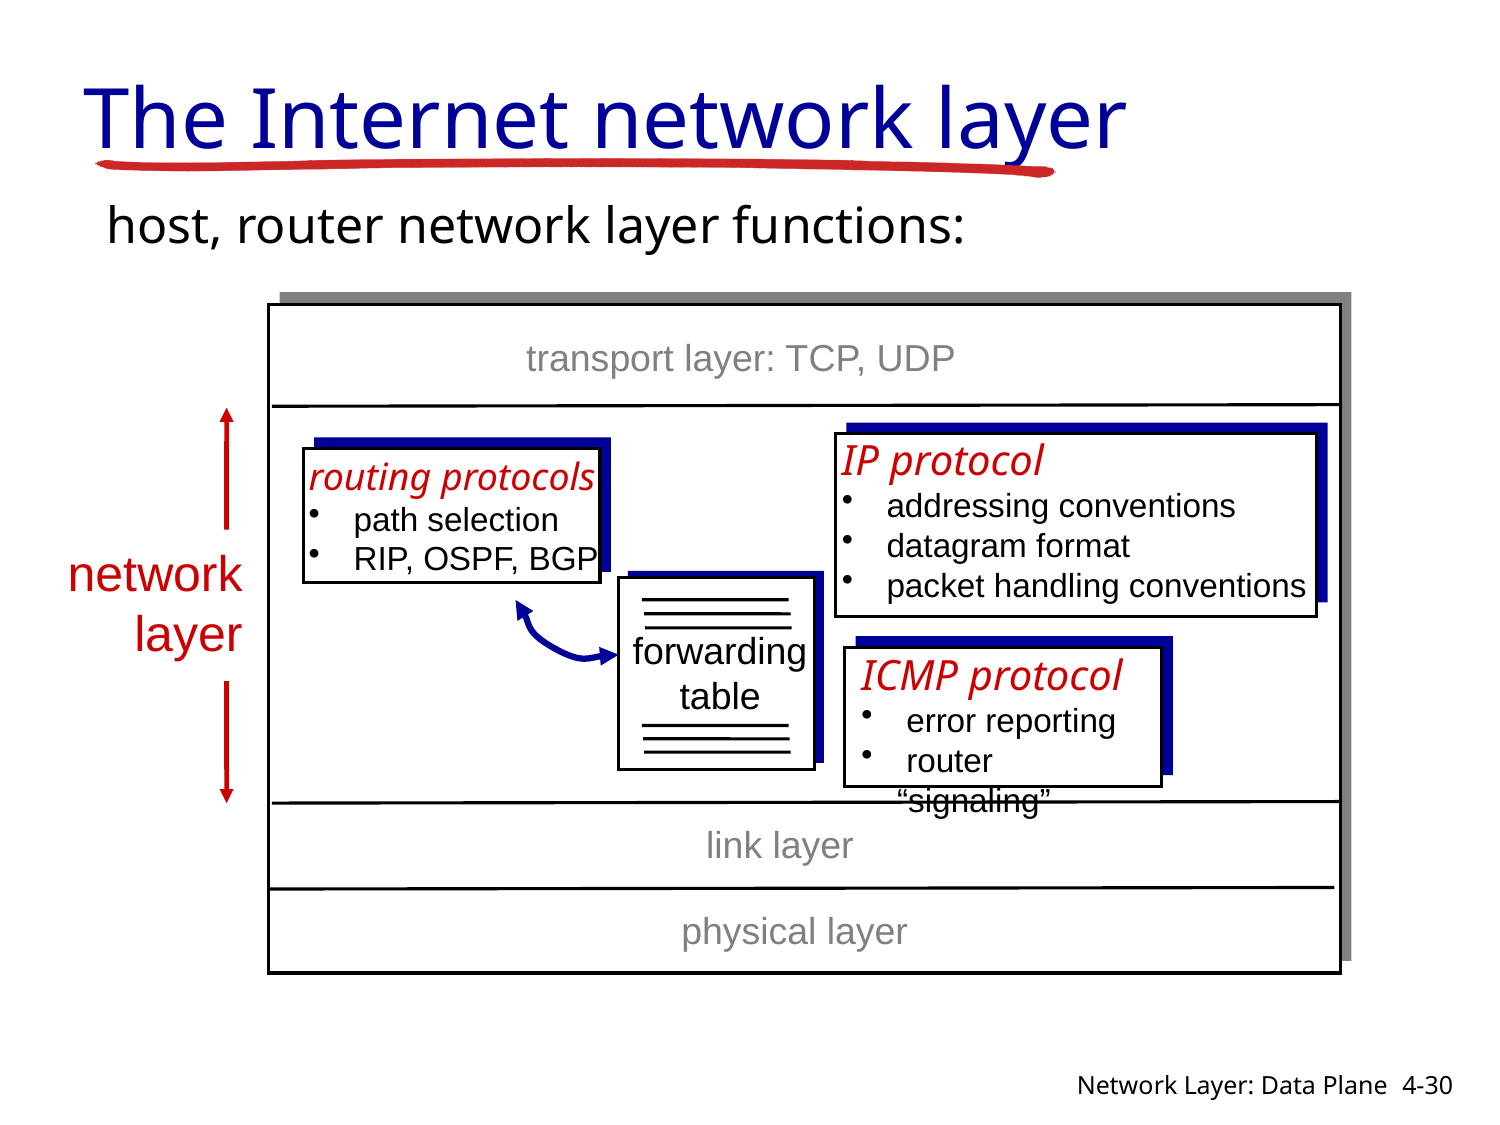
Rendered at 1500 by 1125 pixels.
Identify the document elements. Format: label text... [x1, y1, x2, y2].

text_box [617, 570, 825, 771]
text_box network layer [52, 534, 258, 670]
text_box routing protocols path selection RIP, OSPF, BGP [293, 445, 614, 585]
text_box link layer [691, 813, 869, 874]
text_box ICMP protocol error reporting router “signaling” [846, 641, 1159, 827]
text_box [515, 600, 612, 662]
title The Internet network layer [68, 21, 1344, 210]
footer Network Layer: Data Plane [1045, 1062, 1404, 1102]
text_box transport layer: TCP, UDP [511, 326, 971, 386]
text_box [279, 292, 1352, 961]
picture [91, 153, 1067, 183]
text_box [220, 681, 233, 804]
text_box [855, 636, 1173, 776]
text_box [314, 437, 611, 445]
slide_number 4-30 [1386, 1061, 1480, 1108]
text_box physical layer [666, 899, 923, 960]
text_box [220, 407, 233, 530]
text_box [268, 304, 1341, 974]
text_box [835, 422, 1328, 617]
list host, router network layer functions: [91, 195, 1328, 267]
